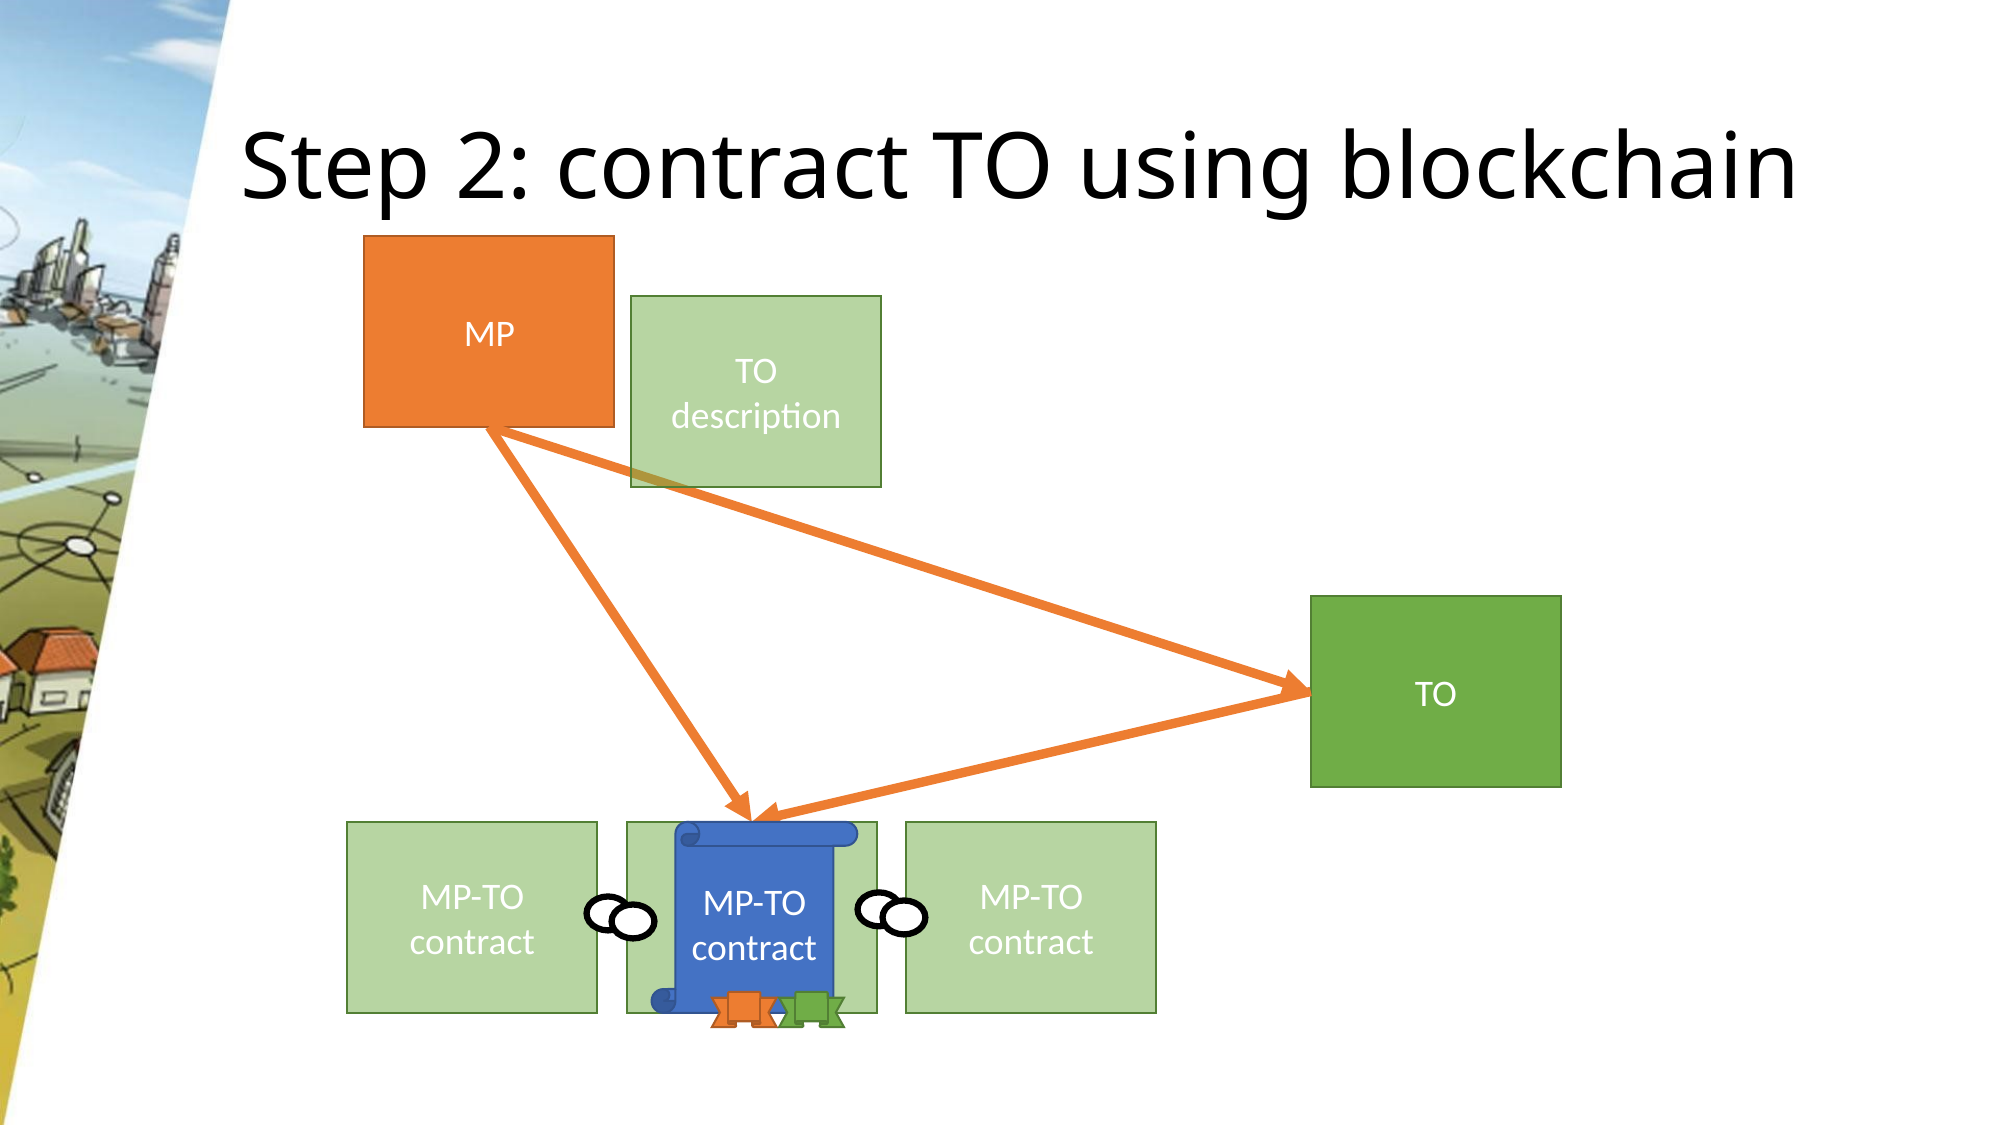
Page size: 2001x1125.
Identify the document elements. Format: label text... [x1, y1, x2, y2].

text_box TO [1311, 595, 1562, 788]
text_box MP-TO contract [905, 822, 1157, 1014]
text_box MP-TO contract [650, 822, 859, 1014]
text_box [857, 892, 926, 935]
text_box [586, 896, 655, 939]
text_box MP-TO contract [346, 821, 598, 1014]
text_box MP [363, 235, 615, 428]
text_box MP-TO contract [626, 822, 680, 1014]
title Step 2: contract TO using blockchain [225, 59, 1950, 278]
picture [0, 0, 2001, 1125]
text_box [777, 990, 846, 1029]
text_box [489, 426, 752, 822]
text_box MP-TO contract [835, 822, 878, 1014]
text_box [751, 691, 1311, 822]
text_box TO description [630, 295, 882, 426]
text_box [710, 990, 778, 1029]
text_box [752, 426, 1311, 691]
